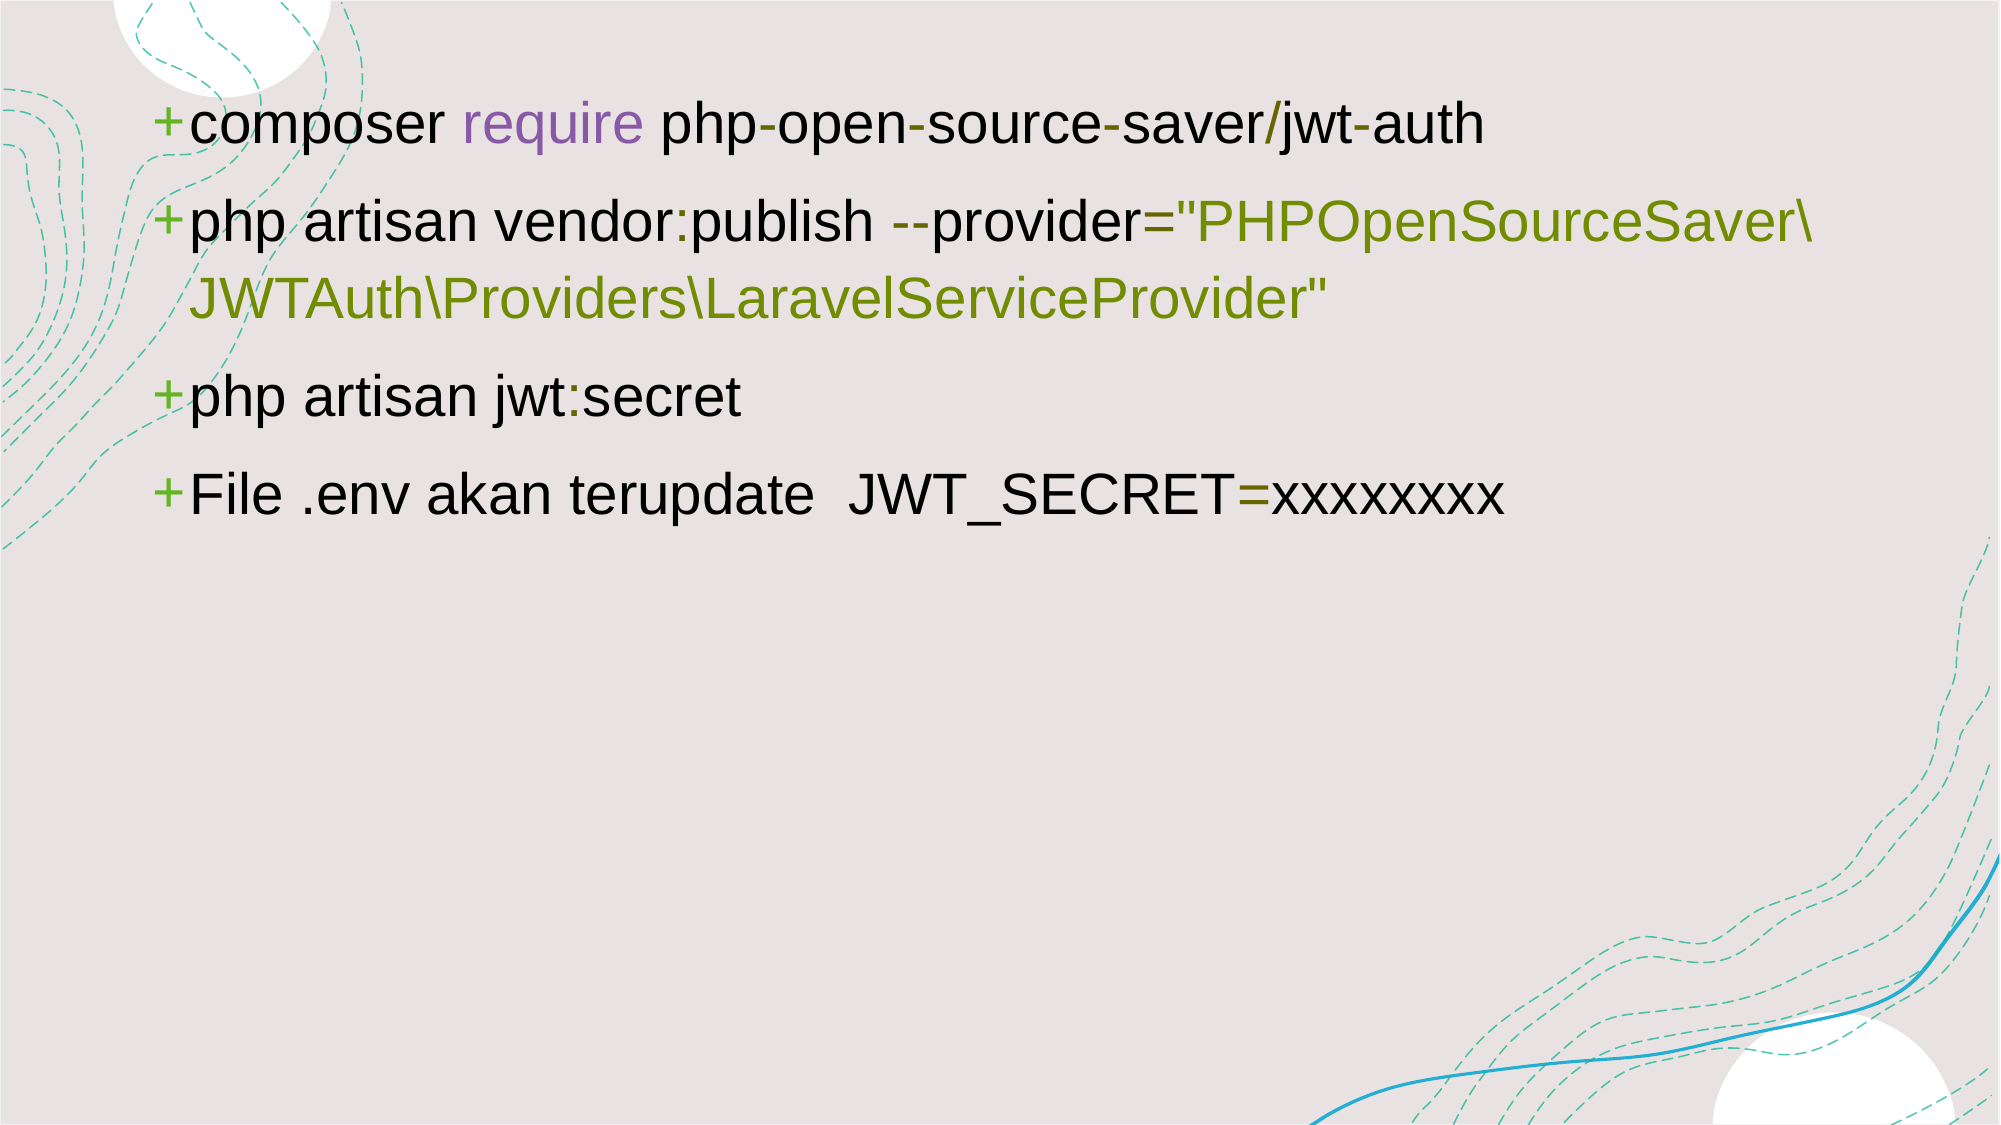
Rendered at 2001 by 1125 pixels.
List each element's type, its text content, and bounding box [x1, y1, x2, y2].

list composer require php-open-source-saver/jwt-auth php artisan vendor:publish --provider="PHPOpenSourceSaver\JWTAuth\Providers\LaravelServiceProvider" php artisan jwt:secret File .env akan terupdate JWT_SECRET=xxxxxxxx [137, 70, 1863, 1014]
